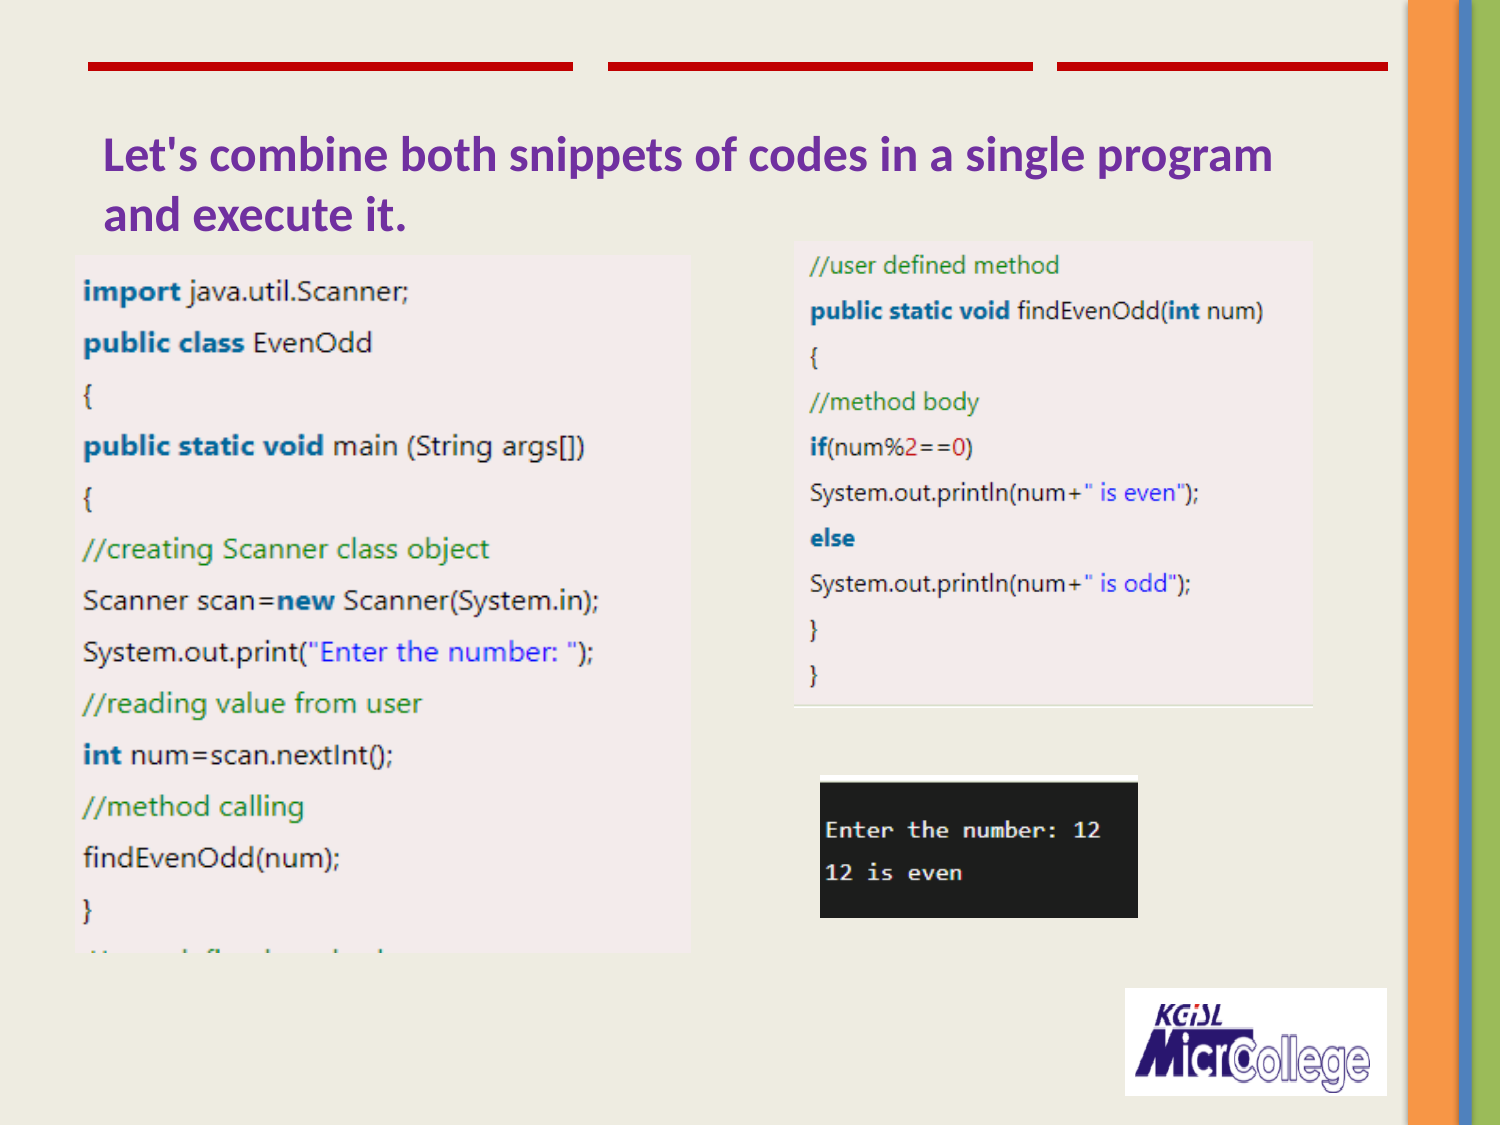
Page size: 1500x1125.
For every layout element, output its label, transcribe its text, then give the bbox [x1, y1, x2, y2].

text_box Let's combine both snippets of codes in a single program and execute it. [88, 113, 1317, 249]
picture [820, 774, 1139, 918]
picture [74, 255, 692, 953]
picture [793, 241, 1314, 708]
picture [1125, 988, 1387, 1097]
